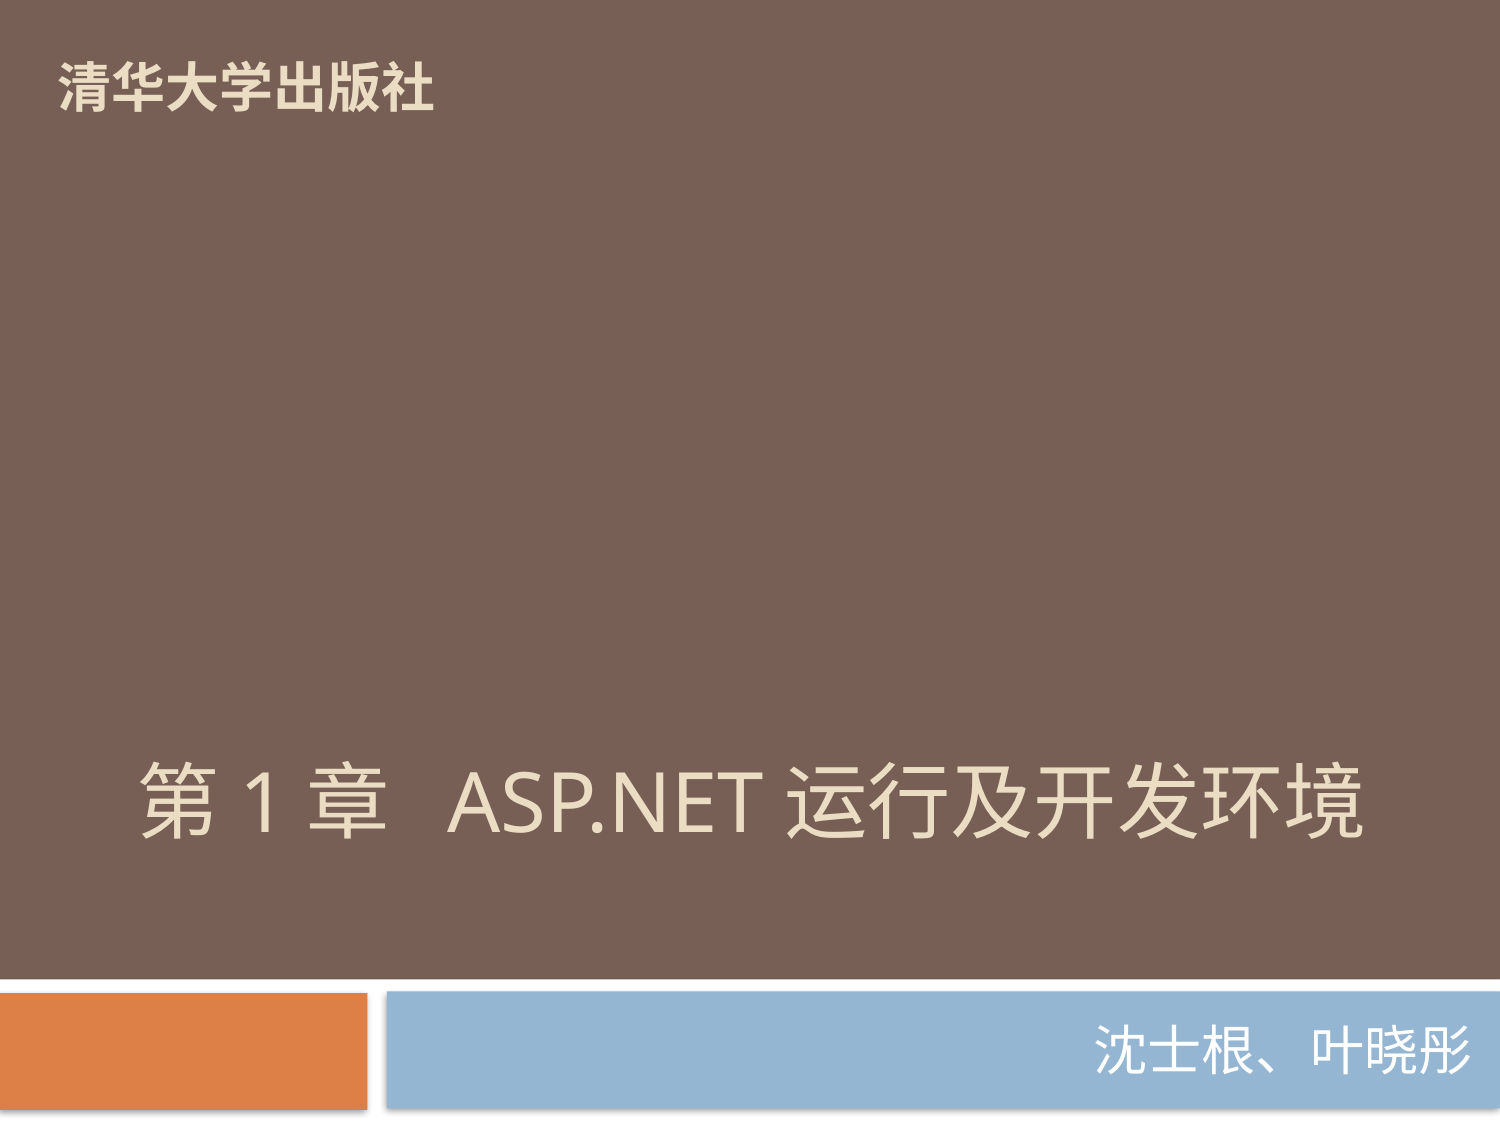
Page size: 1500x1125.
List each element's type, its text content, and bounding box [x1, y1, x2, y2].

title 第1章 ASP.NET运行及开发环境 [53, 668, 1450, 857]
text_box 清华大学出版社 [2, 5, 491, 126]
subtitle 沈士根、叶晓彤 [387, 992, 1488, 1105]
